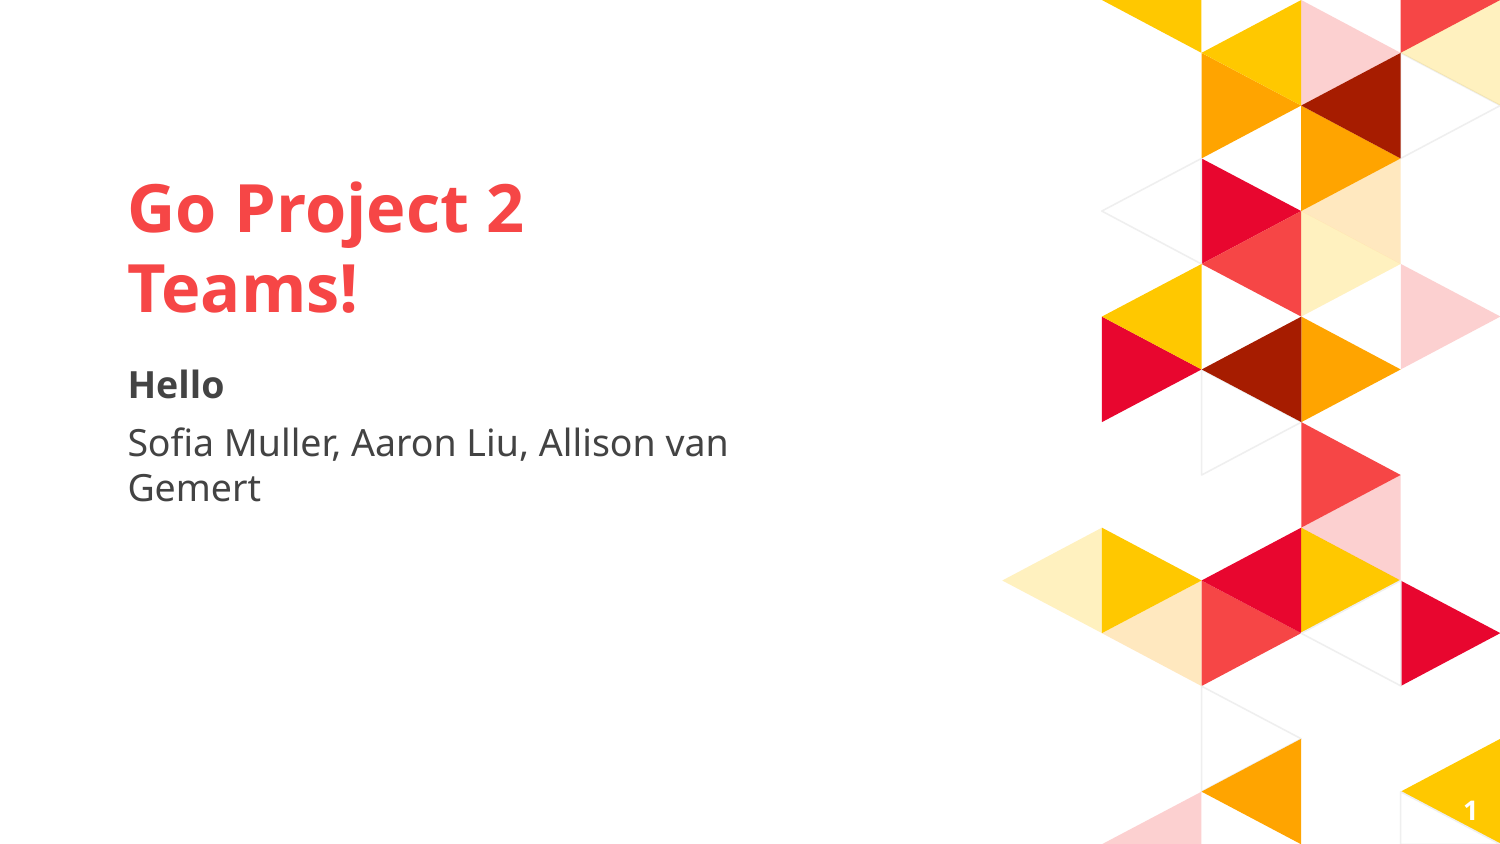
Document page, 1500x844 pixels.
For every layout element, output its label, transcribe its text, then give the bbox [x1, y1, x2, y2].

slide_number 1 [1403, 779, 1494, 844]
subtitle Hello Sofia Muller, Aaron Liu, Allison van Gemert [112, 346, 841, 770]
title Go Project 2 Teams! [112, 184, 762, 341]
